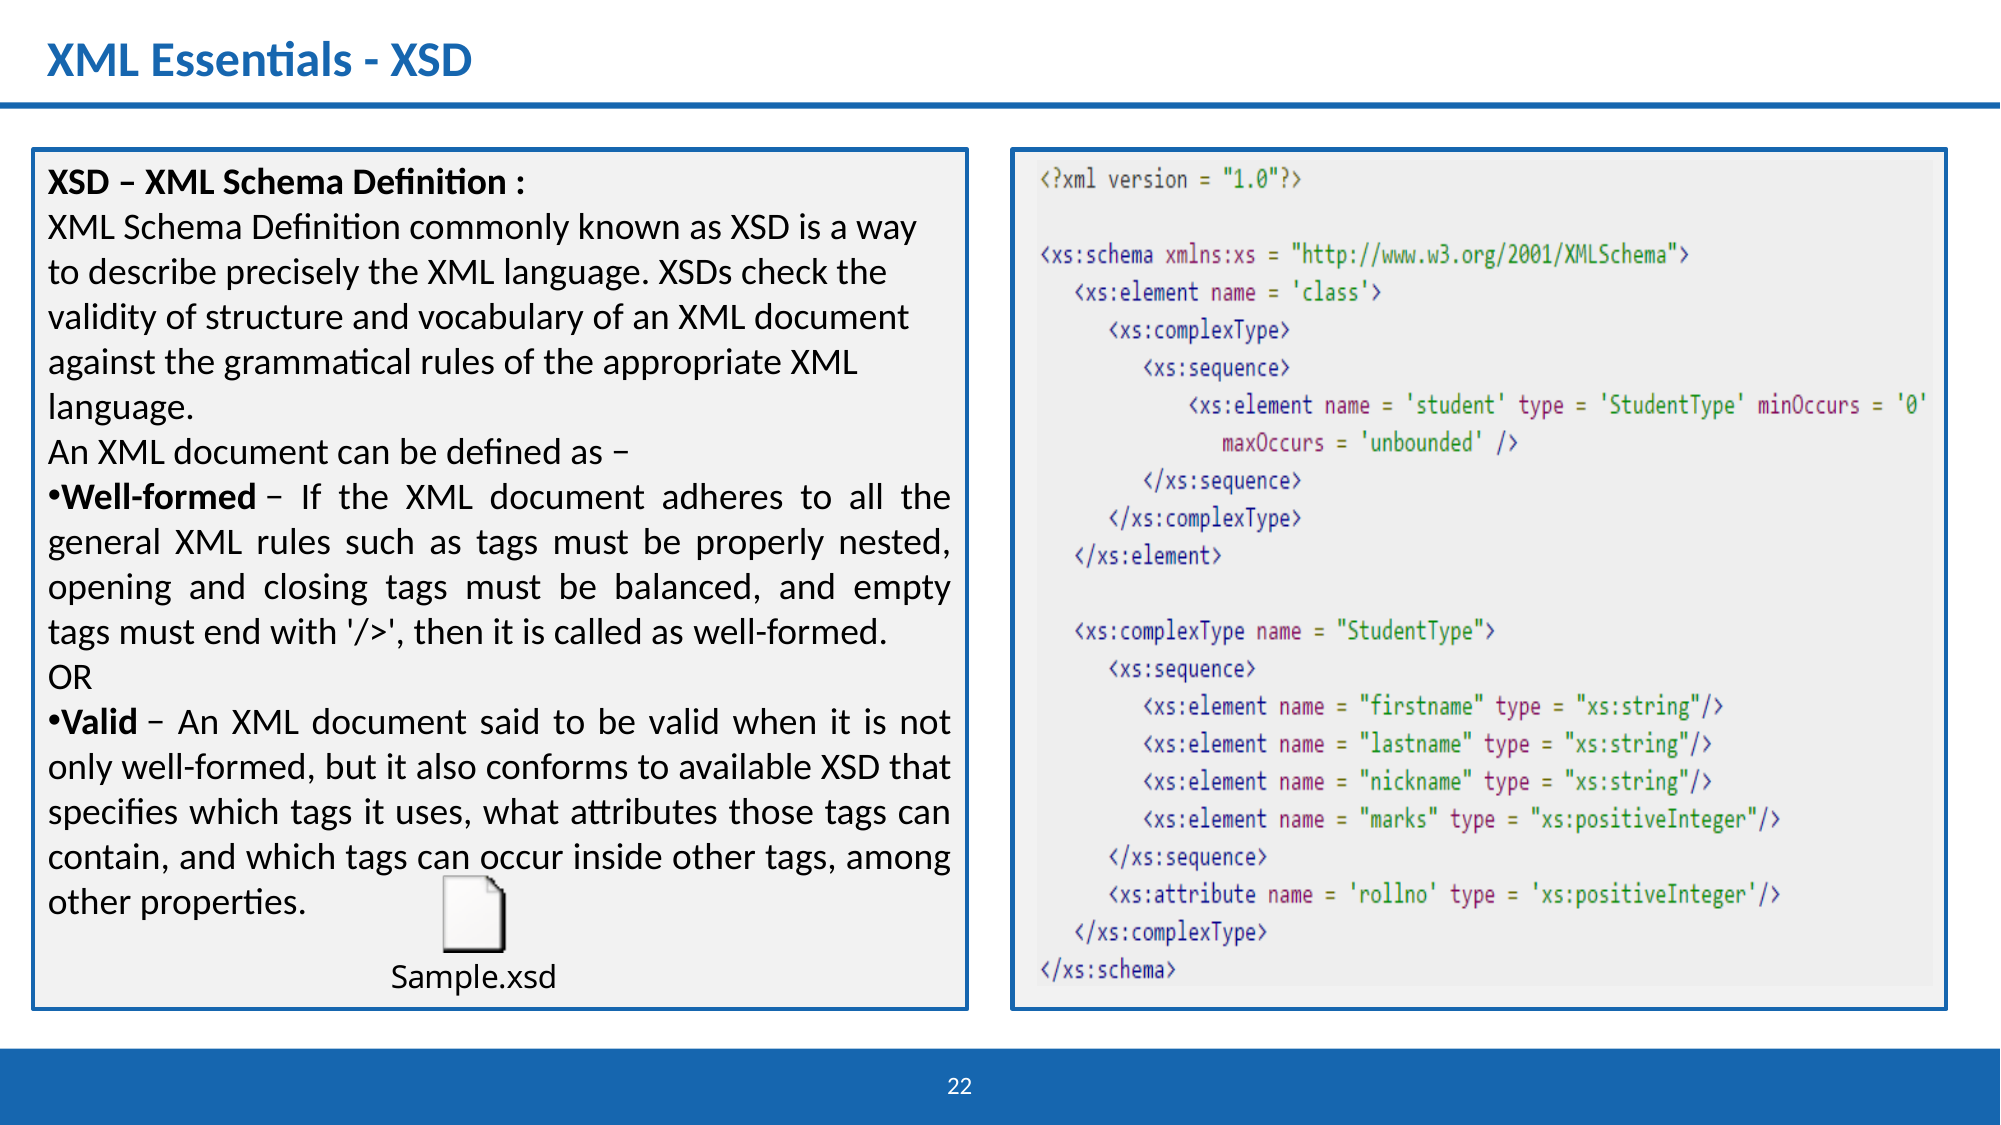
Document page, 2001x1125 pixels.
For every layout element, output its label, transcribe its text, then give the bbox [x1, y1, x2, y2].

text_box [1010, 147, 1948, 1011]
text_box XSD – XML Schema Definition : XML Schema Definition commonly known as XSD is a way to describe precisely the XML language. XSDs check the validity of structure and vocabulary of an XML document against the grammatical rules of the appropriate XML language. An XML document can be defined as − Well-formed − If the XML document adheres to all the general XML rules such as tags must be properly nested, opening and closing tags must be balanced, and empty tags must end with '/>', then it is called as well-formed. OR Valid − An XML document said to be valid when it is not only well-formed, but it also conforms to available XSD that specifies which tags it uses, what attributes those tags can contain, and which tags can occur inside other tags, among other properties. [31, 147, 969, 1011]
title XML Essentials - XSD [46, 18, 1888, 150]
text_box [374, 867, 574, 1011]
picture [1037, 160, 1934, 986]
